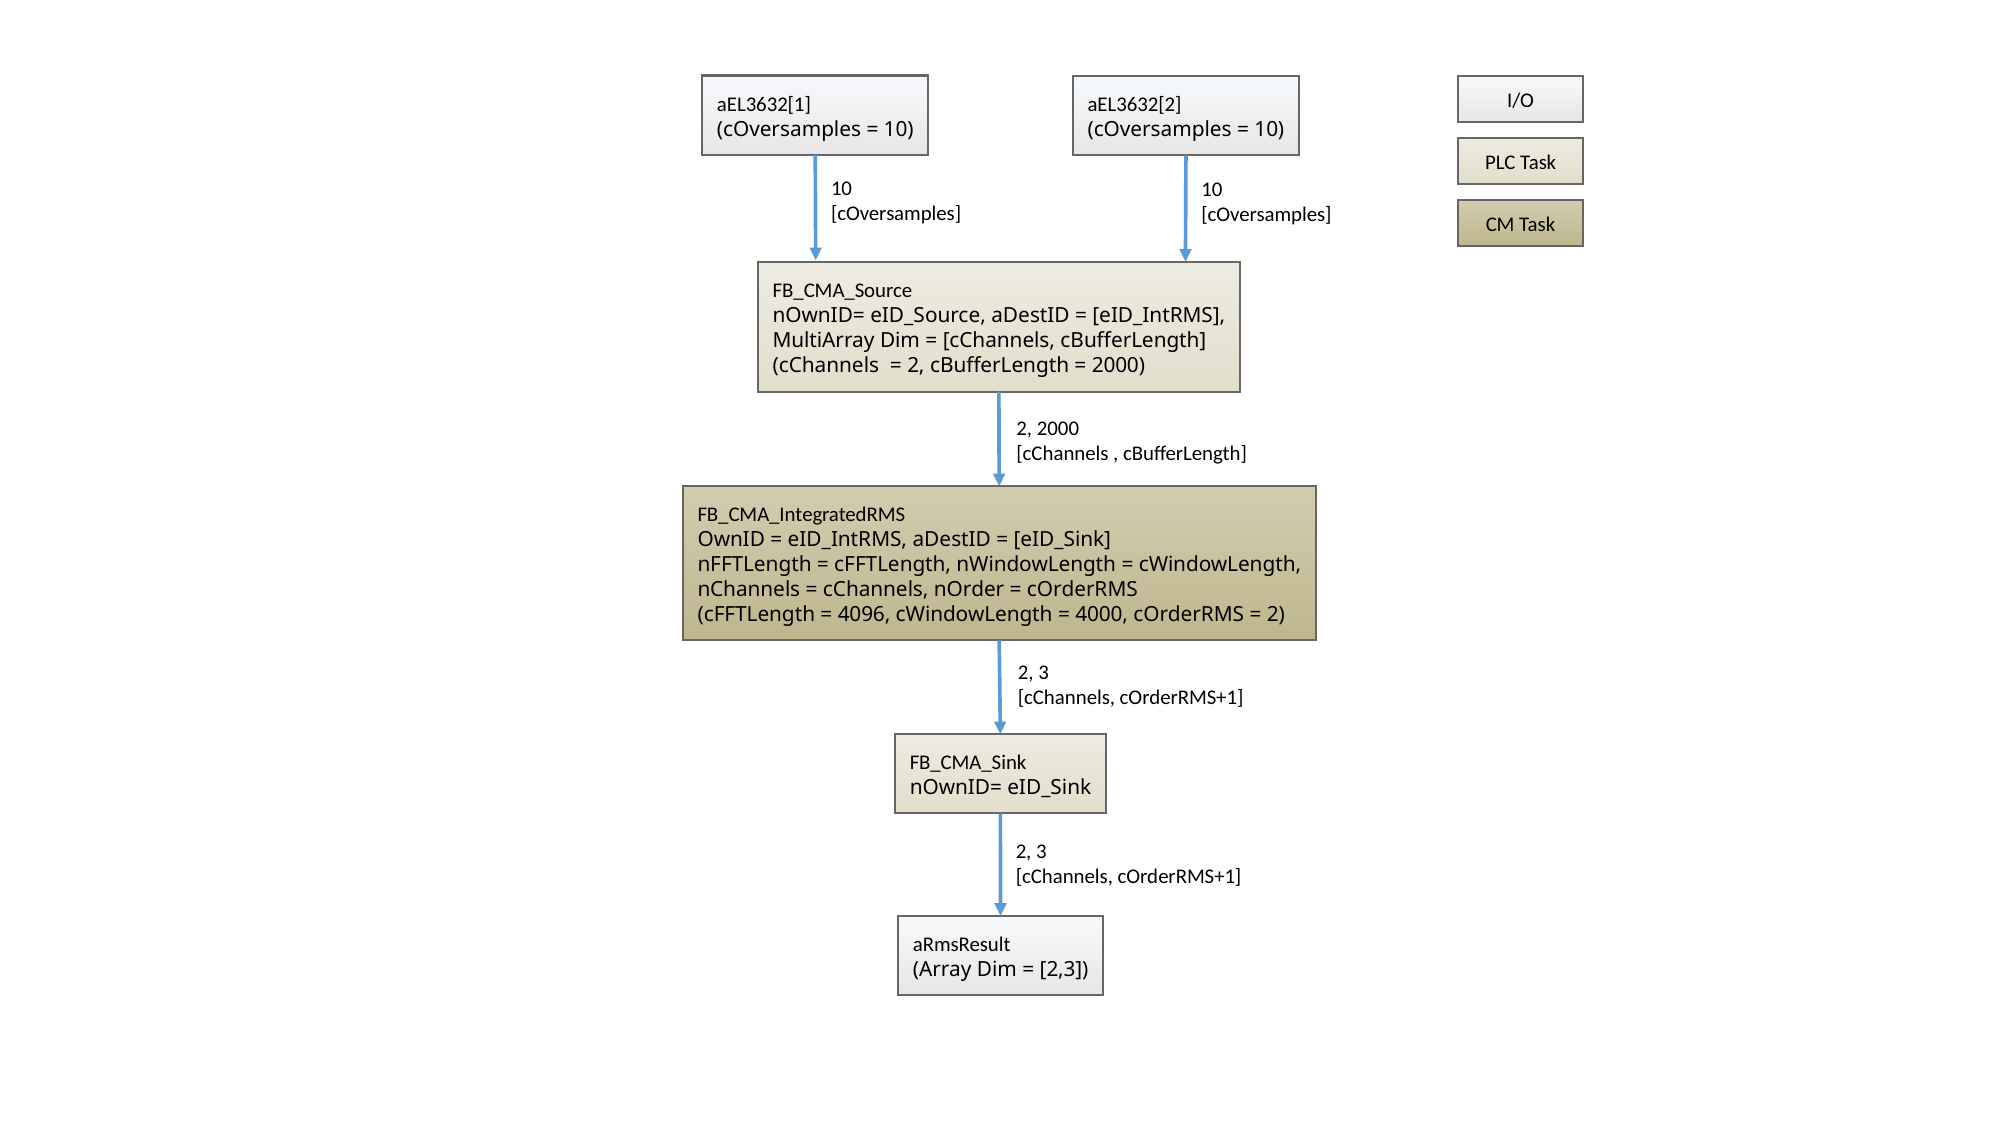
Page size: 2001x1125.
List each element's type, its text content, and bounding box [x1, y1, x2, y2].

text_box 10 [cOversamples] [1186, 168, 1347, 234]
text_box 2, 2000 [cChannels , cBufferLength] [1001, 407, 1262, 473]
text_box FB_CMA_IntegratedRMS OwnID = eID_IntRMS, aDestID = [eID_Sink] nFFTLength = cFFTLength, nWindowLength = cWindowLength, nChannels = cChannels, nOrder = cOrderRMS (cFFTLength = 4096, cWindowLength = 4000, cOrderRMS = 2) [682, 485, 1317, 641]
text_box FB_CMA_Sink nOwnID= eID_Sink [894, 733, 1107, 814]
text_box 10 [cOversamples] [816, 167, 977, 232]
text_box FB_CMA_Source nOwnID= eID_Source, aDestID = [eID_IntRMS], MultiArray Dim = [cChannels, cBufferLength] (cChannels = 2, cBufferLength = 2000) [757, 261, 1241, 393]
text_box I/O [1457, 75, 1584, 123]
text_box aEL3632[2] (cOversamples = 10) [1072, 75, 1300, 156]
text_box aEL3632[1] (cOversamples = 10) [701, 74, 929, 156]
text_box 2, 3 [cChannels, cOrderRMS+1] [1001, 830, 1257, 896]
text_box aRmsResult (Array Dim = [2,3]) [897, 915, 1104, 996]
text_box CM Task [1457, 199, 1584, 247]
text_box 2, 3 [cChannels, cOrderRMS+1] [1003, 651, 1259, 717]
text_box PLC Task [1457, 137, 1584, 185]
